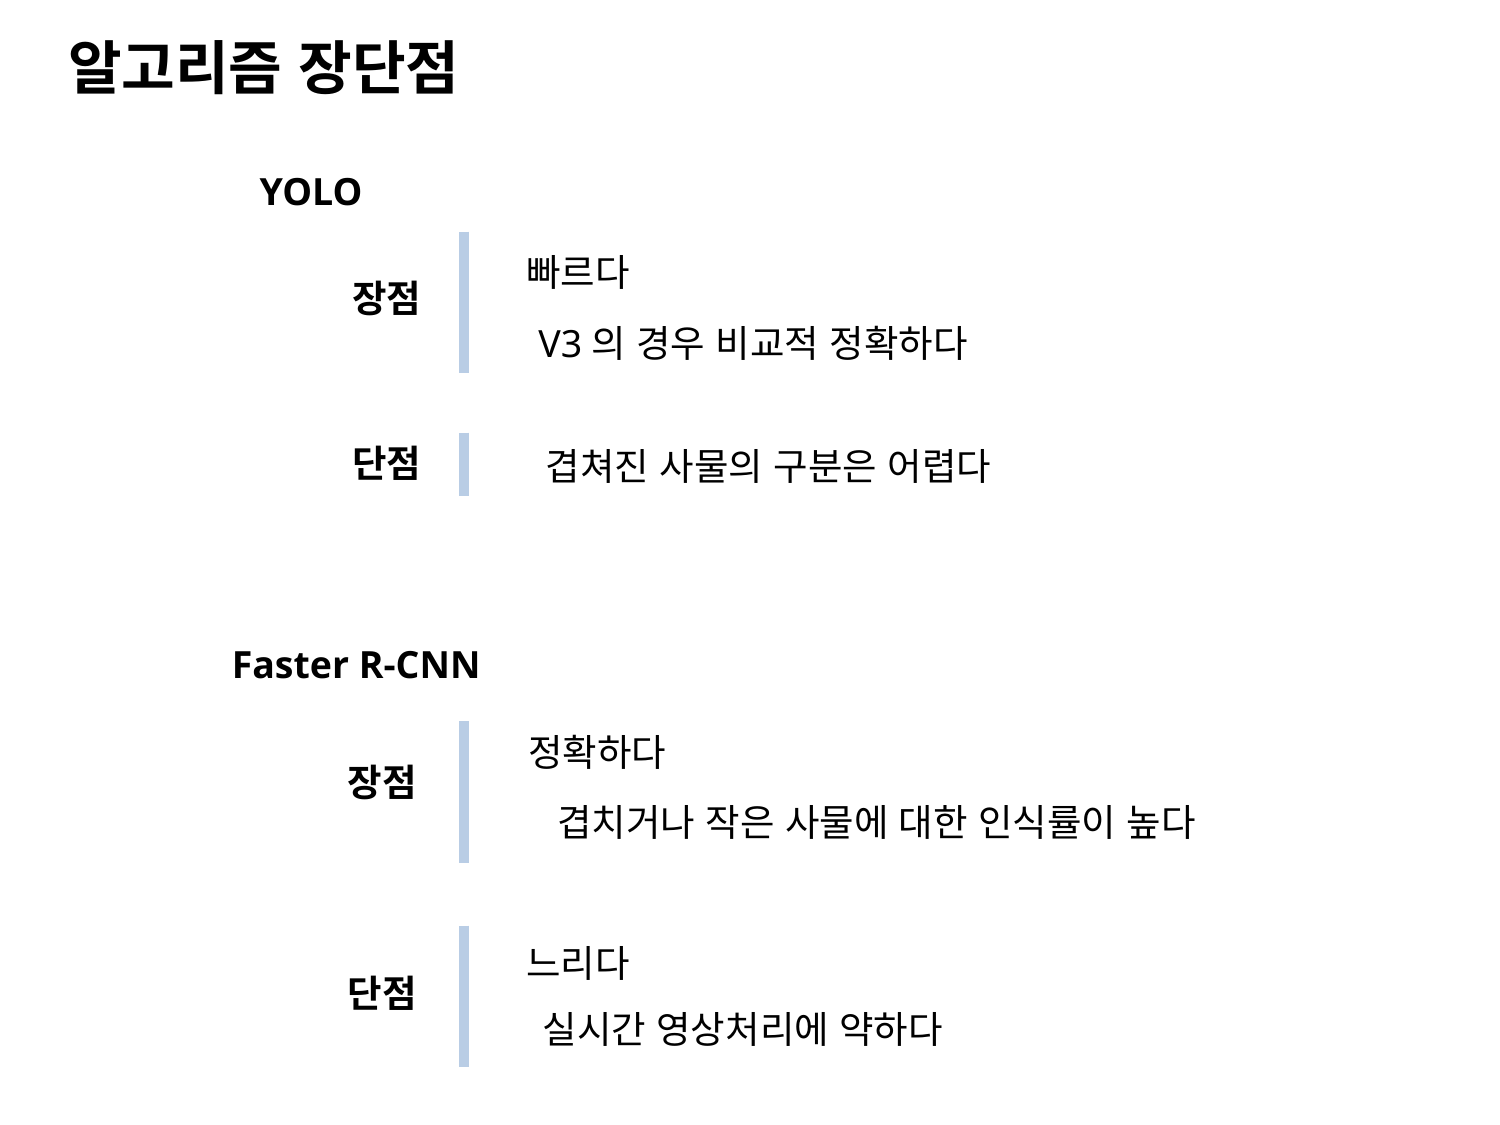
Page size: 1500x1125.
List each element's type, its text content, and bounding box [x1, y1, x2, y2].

text_box 알고리즘 장단점 [53, 23, 475, 109]
text_box 정확하다 [513, 721, 682, 781]
text_box 단점 [337, 432, 458, 493]
text_box YOLO [244, 160, 377, 221]
text_box 실시간 영상처리에 약하다 [528, 998, 959, 1059]
text_box Faster R-CNN [217, 633, 496, 694]
text_box 장점 [337, 267, 458, 327]
text_box 겹치거나 작은 사물에 대한 인식률이 높다 [542, 792, 1212, 852]
text_box V3의 경우 비교적 정확하다 [523, 312, 983, 373]
text_box 빠르다 [511, 242, 645, 302]
text_box 장점 [332, 751, 443, 812]
text_box 단점 [332, 962, 443, 1023]
text_box 느리다 [511, 933, 645, 993]
text_box 겹쳐진 사물의 구분은 어렵다 [531, 435, 1007, 496]
